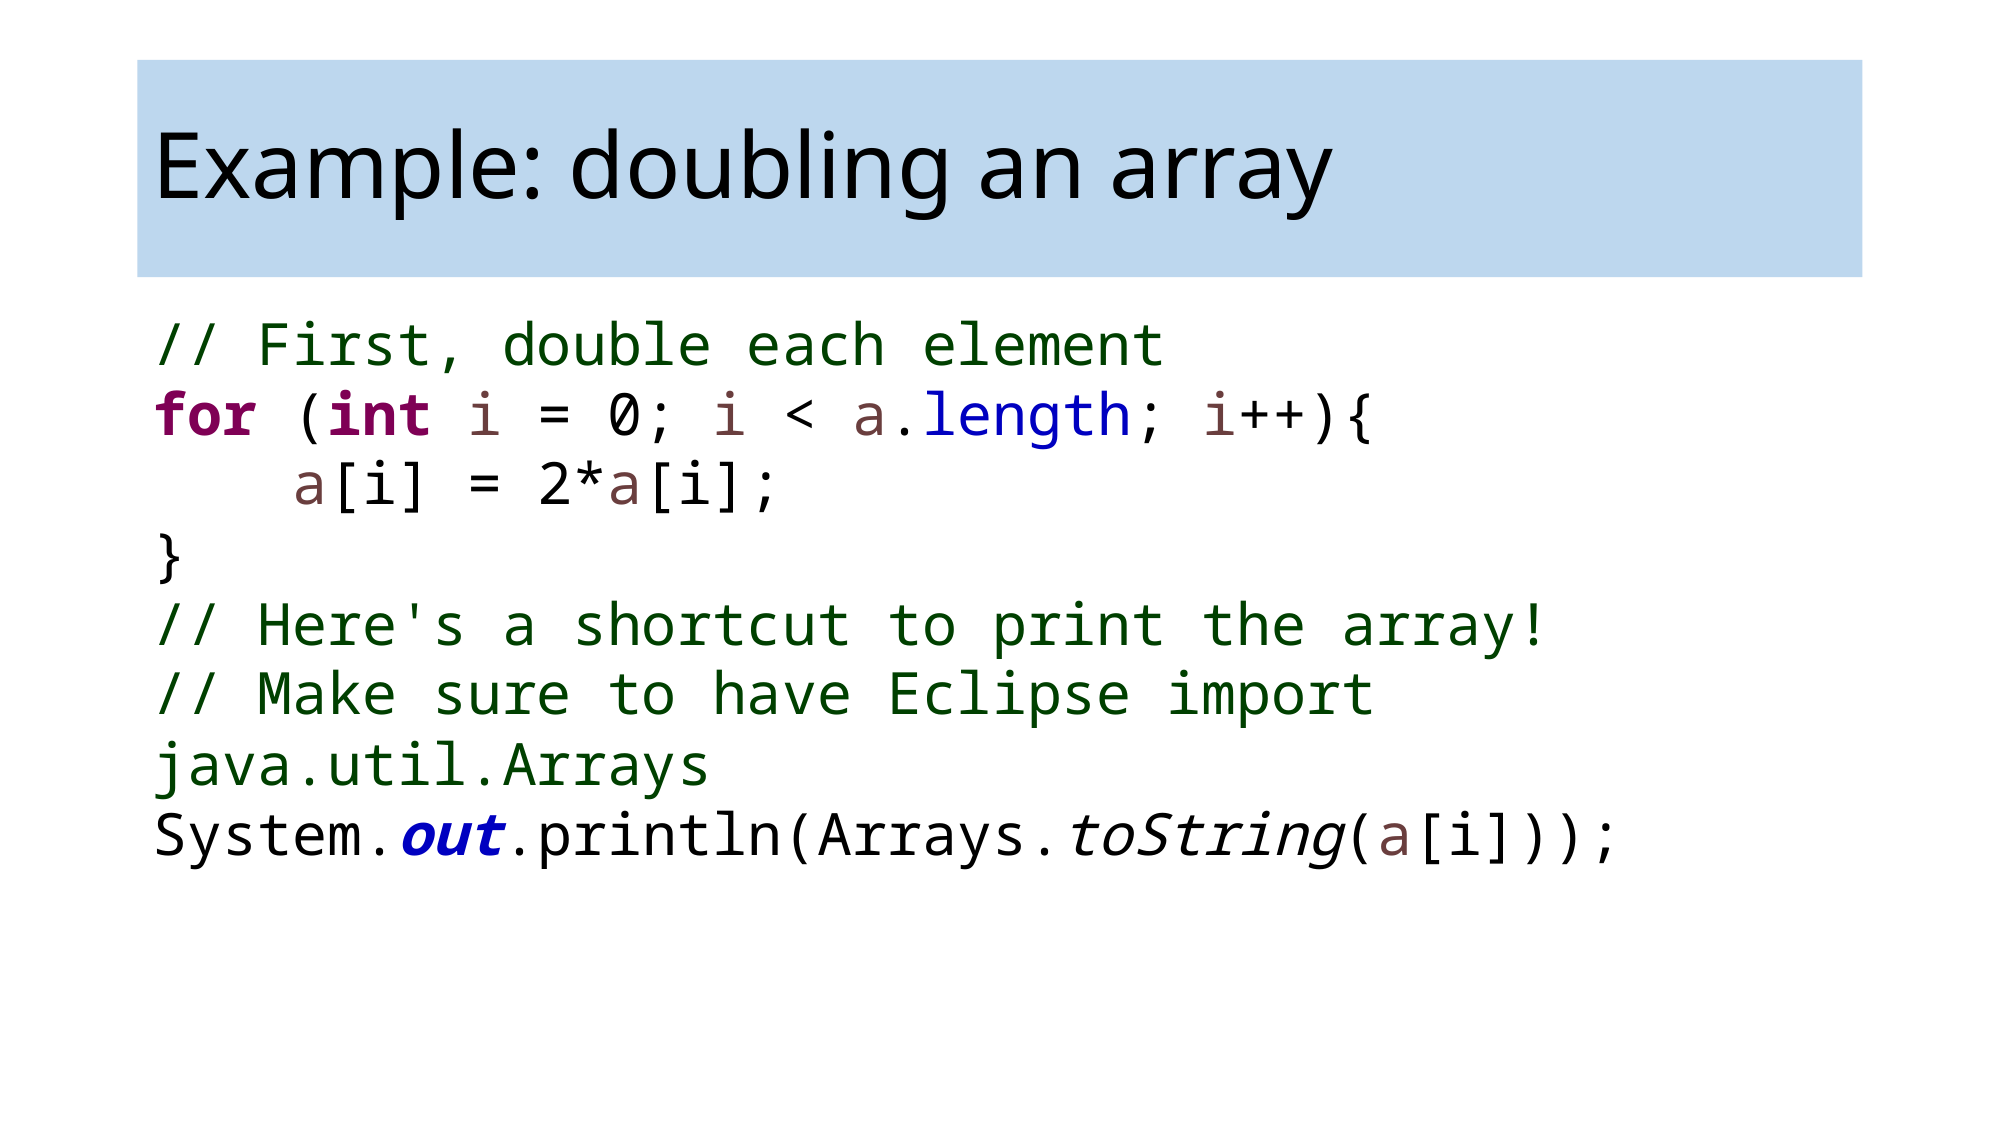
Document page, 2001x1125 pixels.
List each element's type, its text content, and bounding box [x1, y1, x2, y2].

text_box Example: doubling an array [137, 59, 1863, 278]
text_box // First, double each element for (int i = 0; i < a.length; i++){ a[i] = 2*a[i]; } // Here's a shortcut to print the array! // Make sure to have Eclipse import java.util.Arrays System.out.println(Arrays.toString(a[i])); [137, 299, 1863, 1014]
